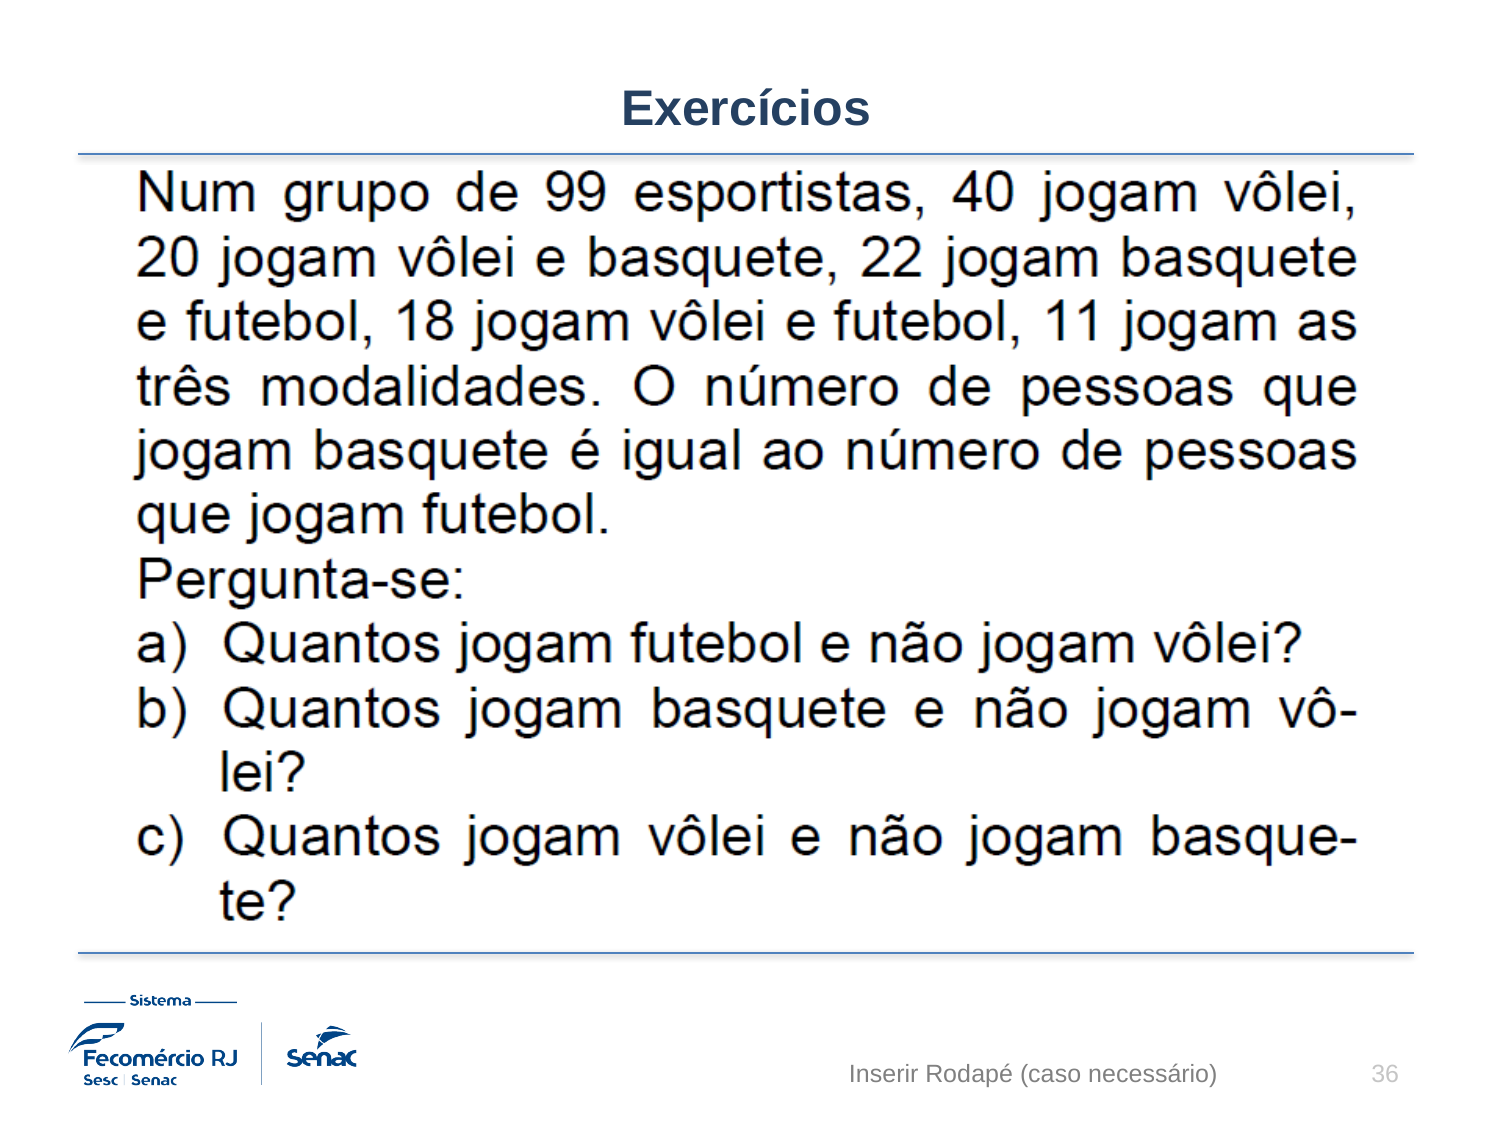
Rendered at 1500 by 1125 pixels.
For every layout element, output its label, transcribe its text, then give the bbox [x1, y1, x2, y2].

footer Inserir Rodapé (caso necessário) [834, 1042, 1309, 1103]
picture [63, 990, 361, 1090]
slide_number 36 [1309, 1042, 1415, 1103]
picture [125, 166, 1375, 936]
title Exercícios [77, 68, 1415, 154]
